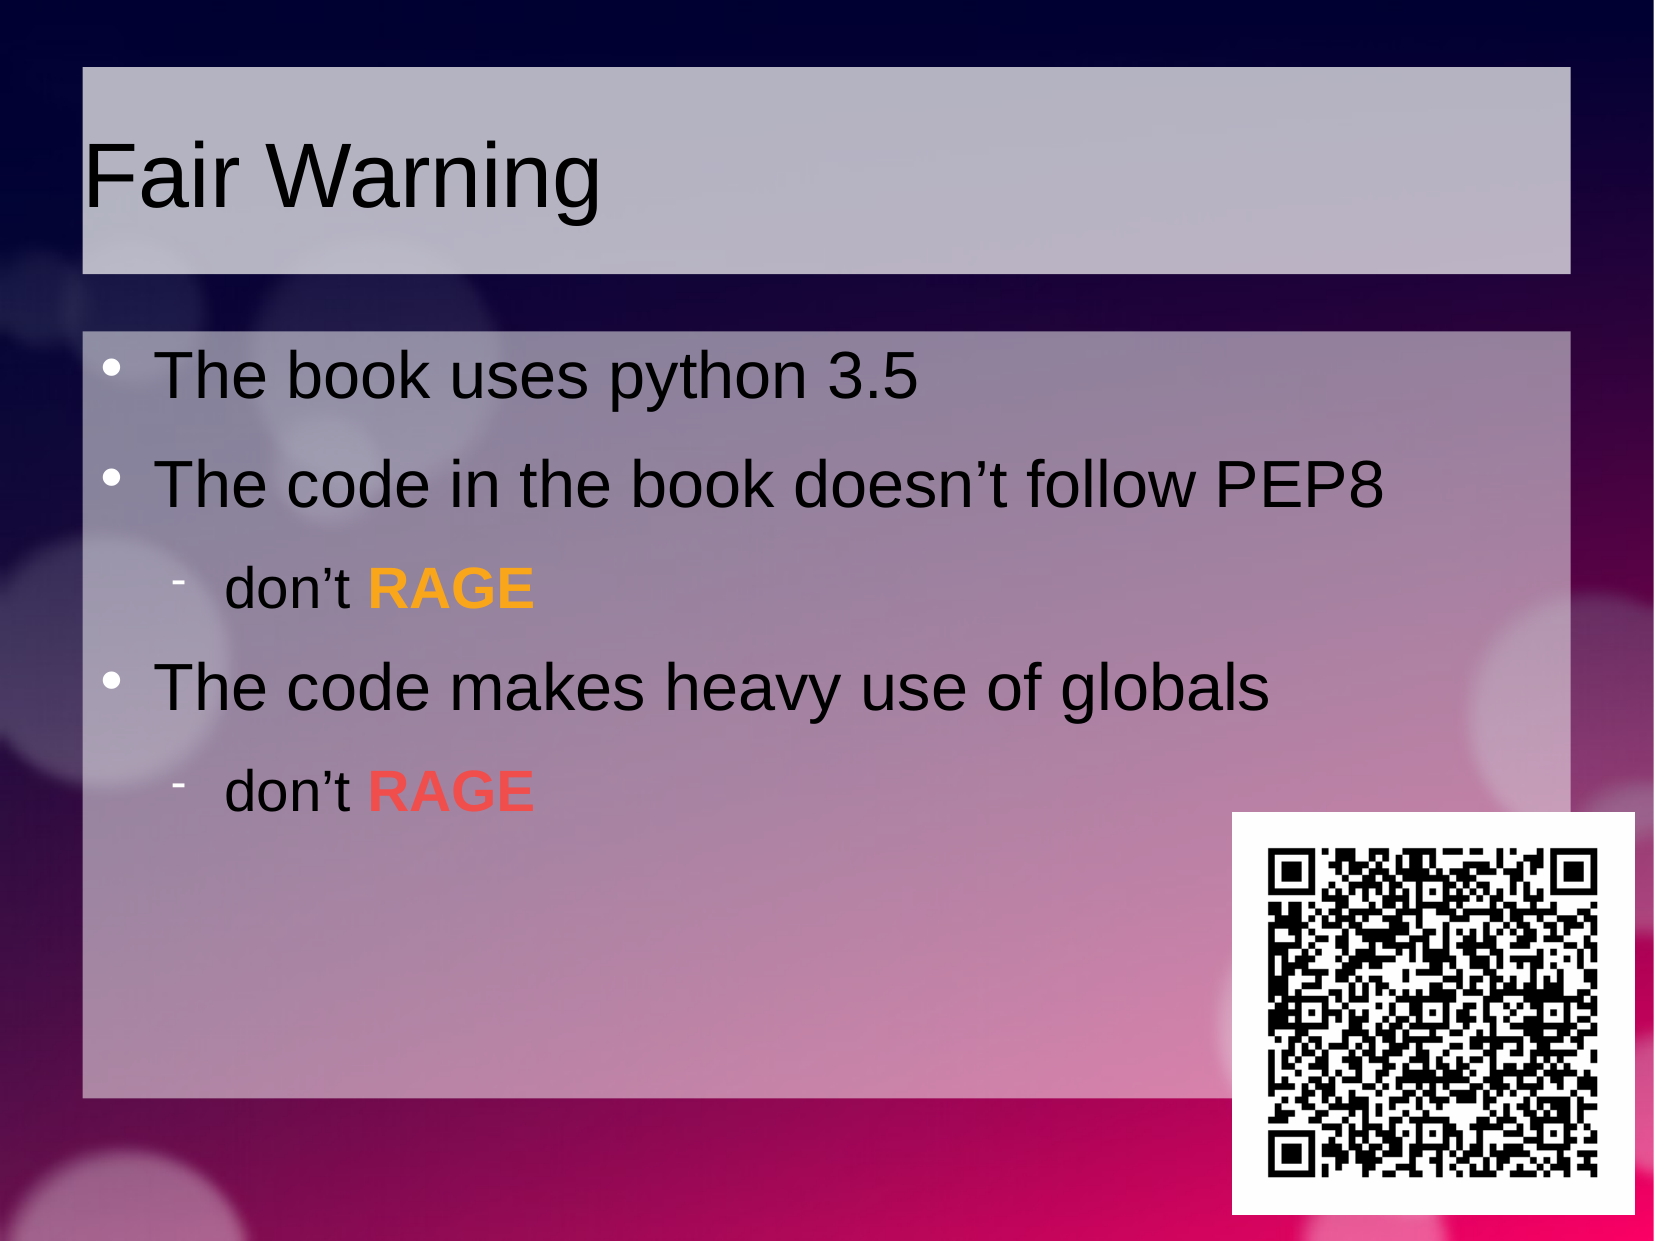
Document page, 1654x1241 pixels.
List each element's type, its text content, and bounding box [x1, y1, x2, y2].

text_box Fair Warning [82, 67, 1571, 275]
picture [0, 0, 1654, 1241]
text_box The book uses python 3.5 The code in the book doesn’t follow PEP8 don’t RAGE The code makes heavy use of globals don’t RAGE [82, 331, 1571, 1099]
